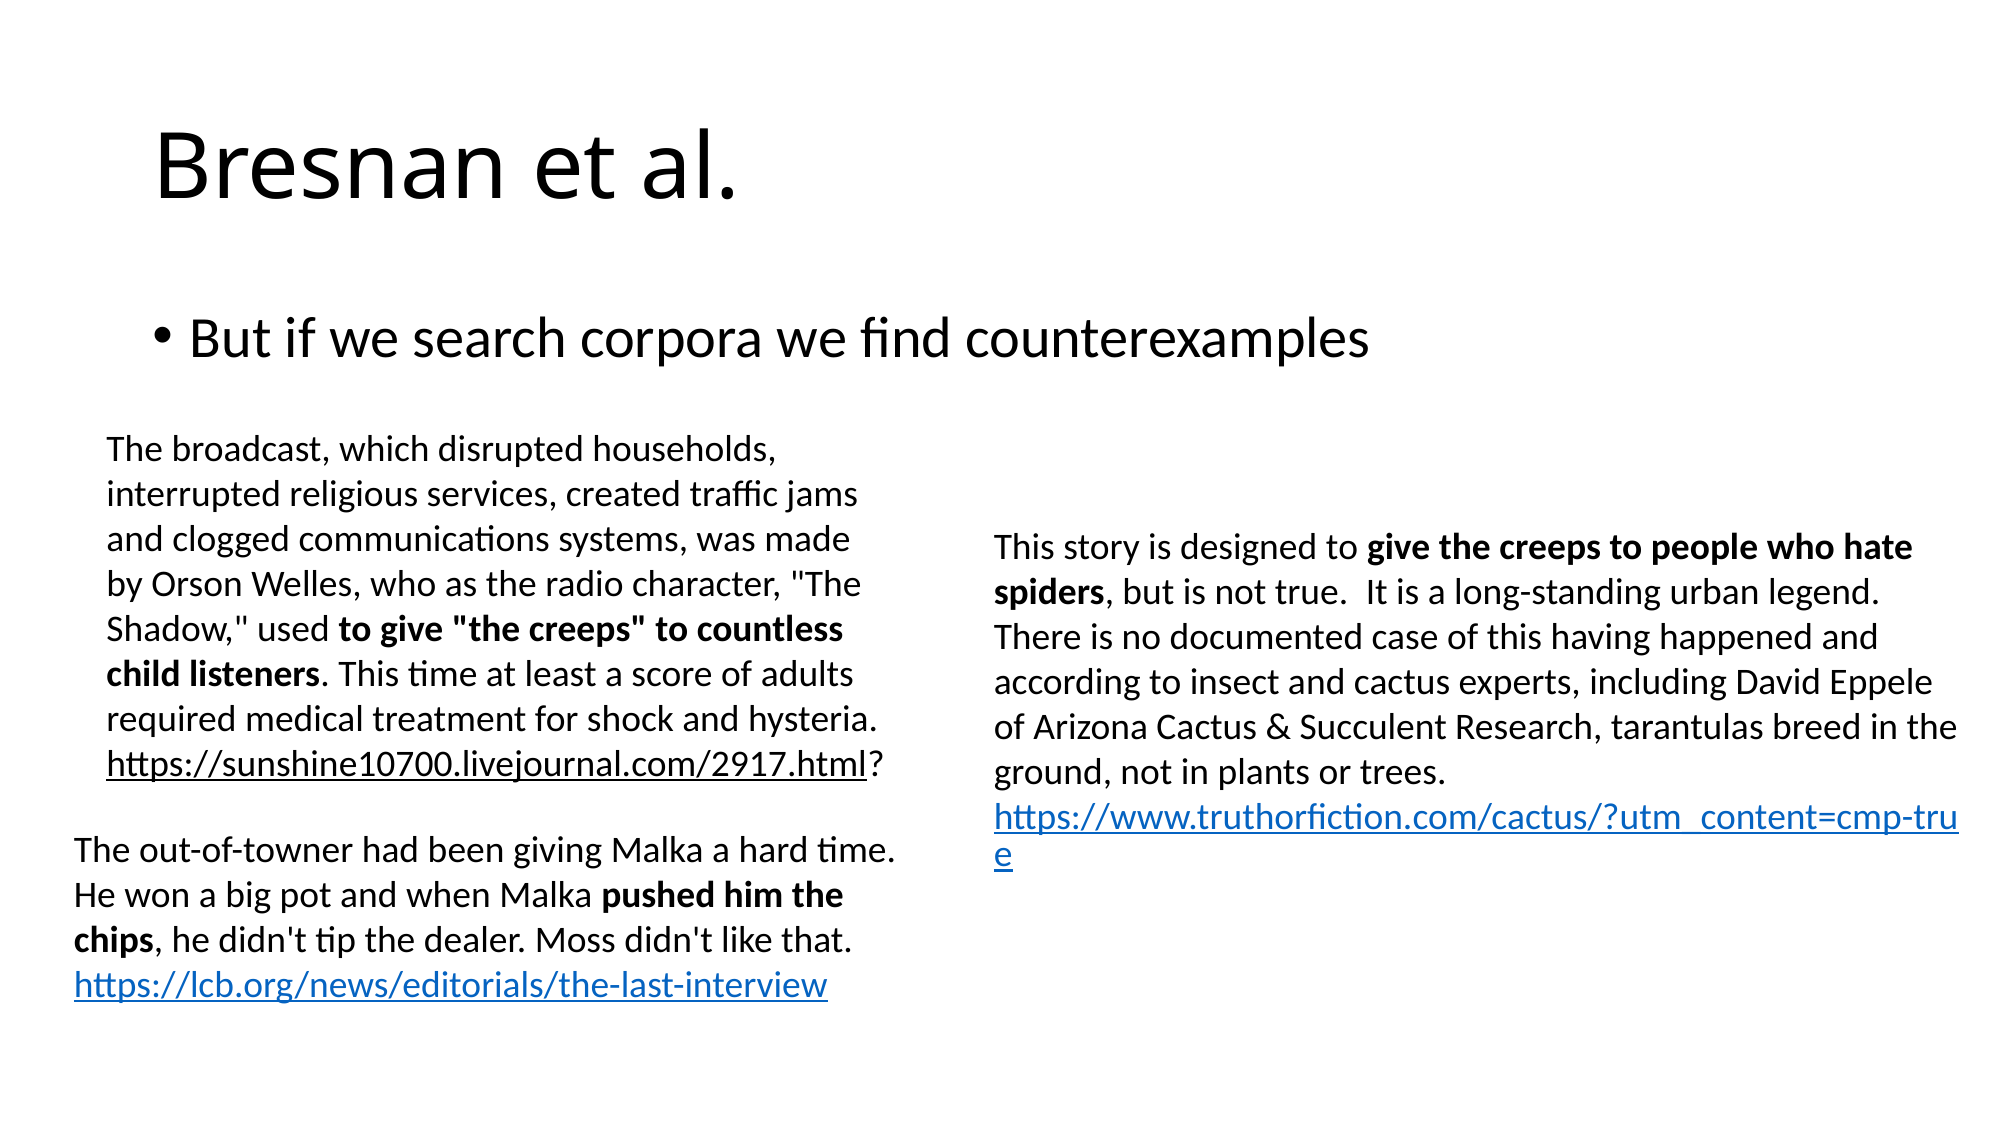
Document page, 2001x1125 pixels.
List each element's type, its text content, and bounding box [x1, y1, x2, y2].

text_box The broadcast, which disrupted households, interrupted religious services, created traffic jams and clogged communications systems, was made by Orson Welles, who as the radio character, "The Shadow," used to give "the creeps" to countless child listeners. This time at least a score of adults required medical treatment for shock and hysteria. https://sunshine10700.livejournal.com/2917.html? [91, 416, 909, 817]
text_box The out-of-towner had been giving Malka a hard time. He won a big pot and when Malka pushed him the chips, he didn't tip the dealer. Moss didn't like that. https://lcb.org/news/editorials/the-last-interview [59, 817, 925, 1058]
title Bresnan et al. [137, 59, 1863, 278]
list But if we search corpora we find counterexamples [137, 299, 1863, 399]
text_box This story is designed to give the creeps to people who hate spiders, but is not true. It is a long-standing urban legend. There is no documented case of this having happened and according to insect and cactus experts, including David Eppele of Arizona Cactus & Succulent Research, tarantulas breed in the ground, not in plants or trees. https://www.truthorfiction.com/cactus/?utm_content=cmp-true [979, 514, 1979, 890]
